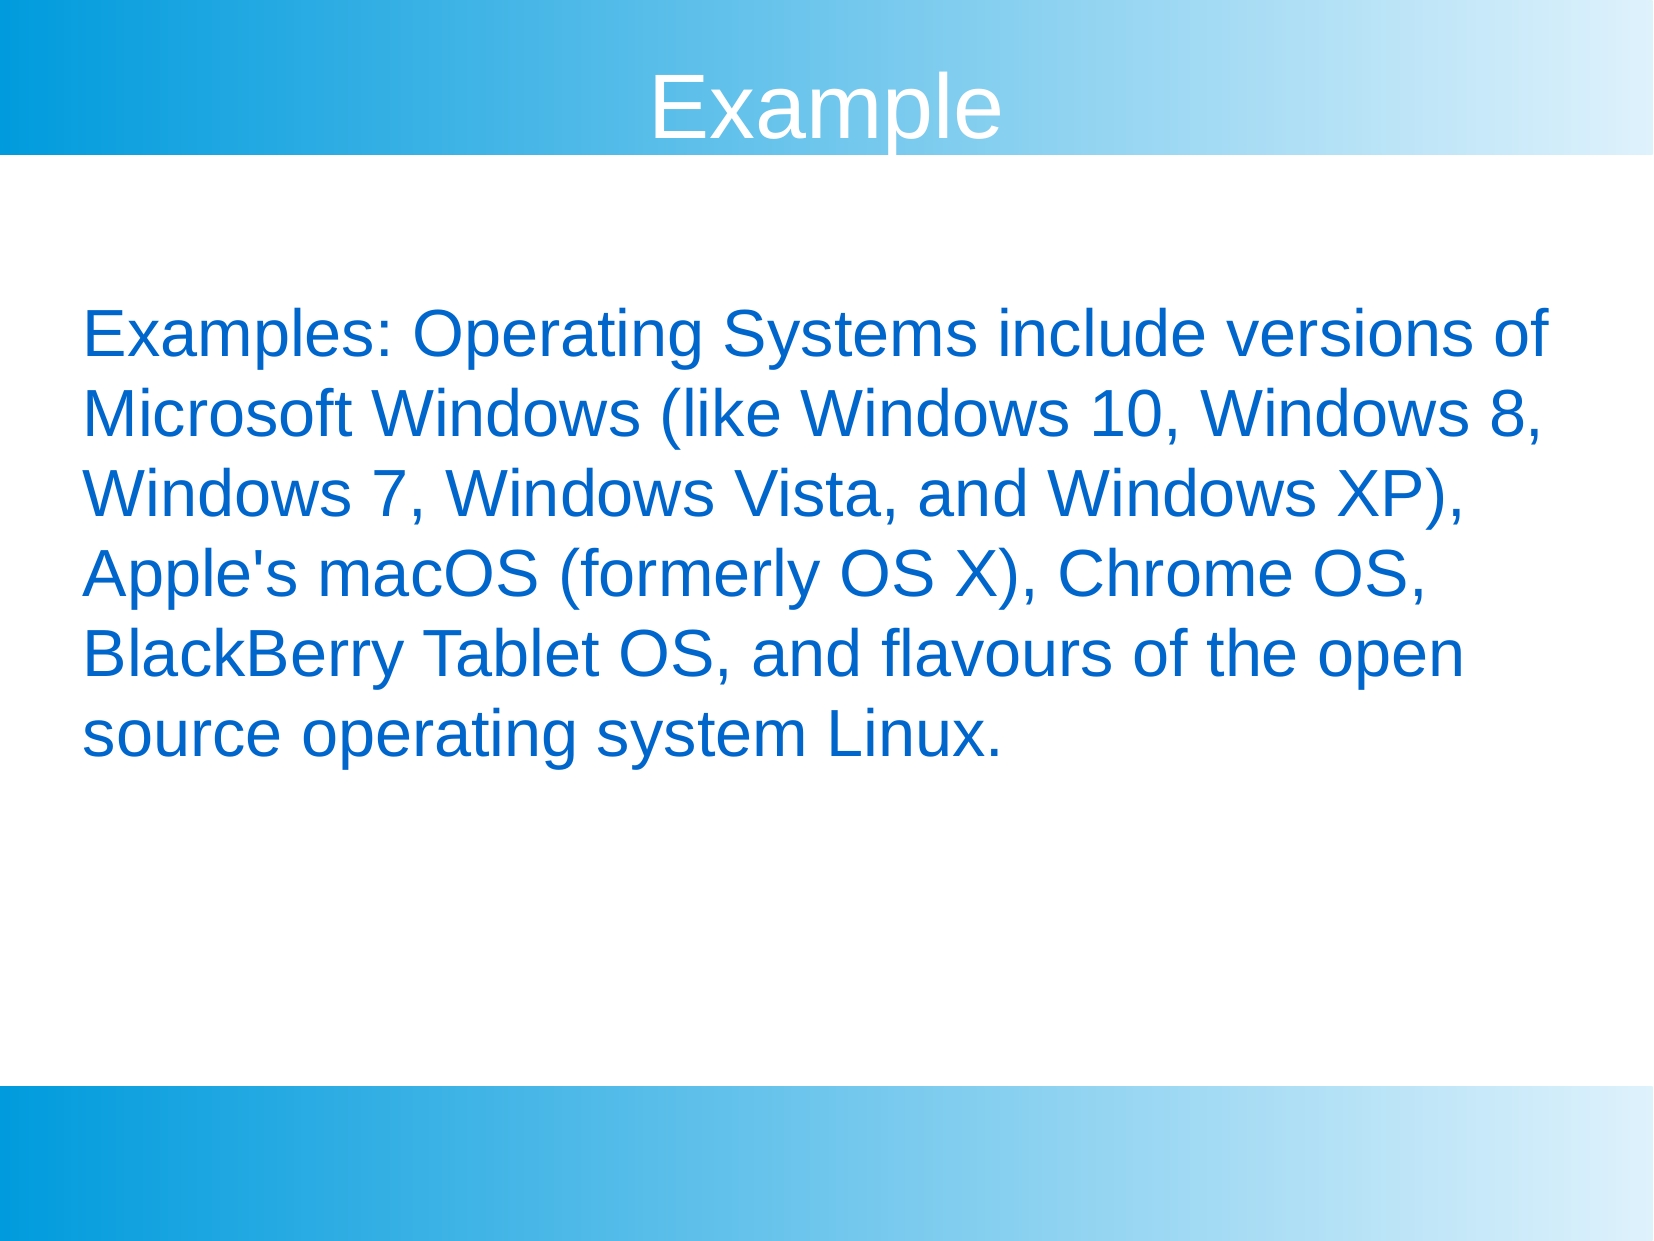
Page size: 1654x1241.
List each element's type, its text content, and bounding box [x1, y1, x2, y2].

text_box Example [82, 46, 1571, 157]
text_box Examples: Operating Systems include versions of Microsoft Windows (like Windows 10, Windows 8, Windows 7, Windows Vista, and Windows XP), Apple's macOS (formerly OS X), Chrome OS, BlackBerry Tablet OS, and flavours of the open source operating system Linux. [82, 290, 1571, 1010]
